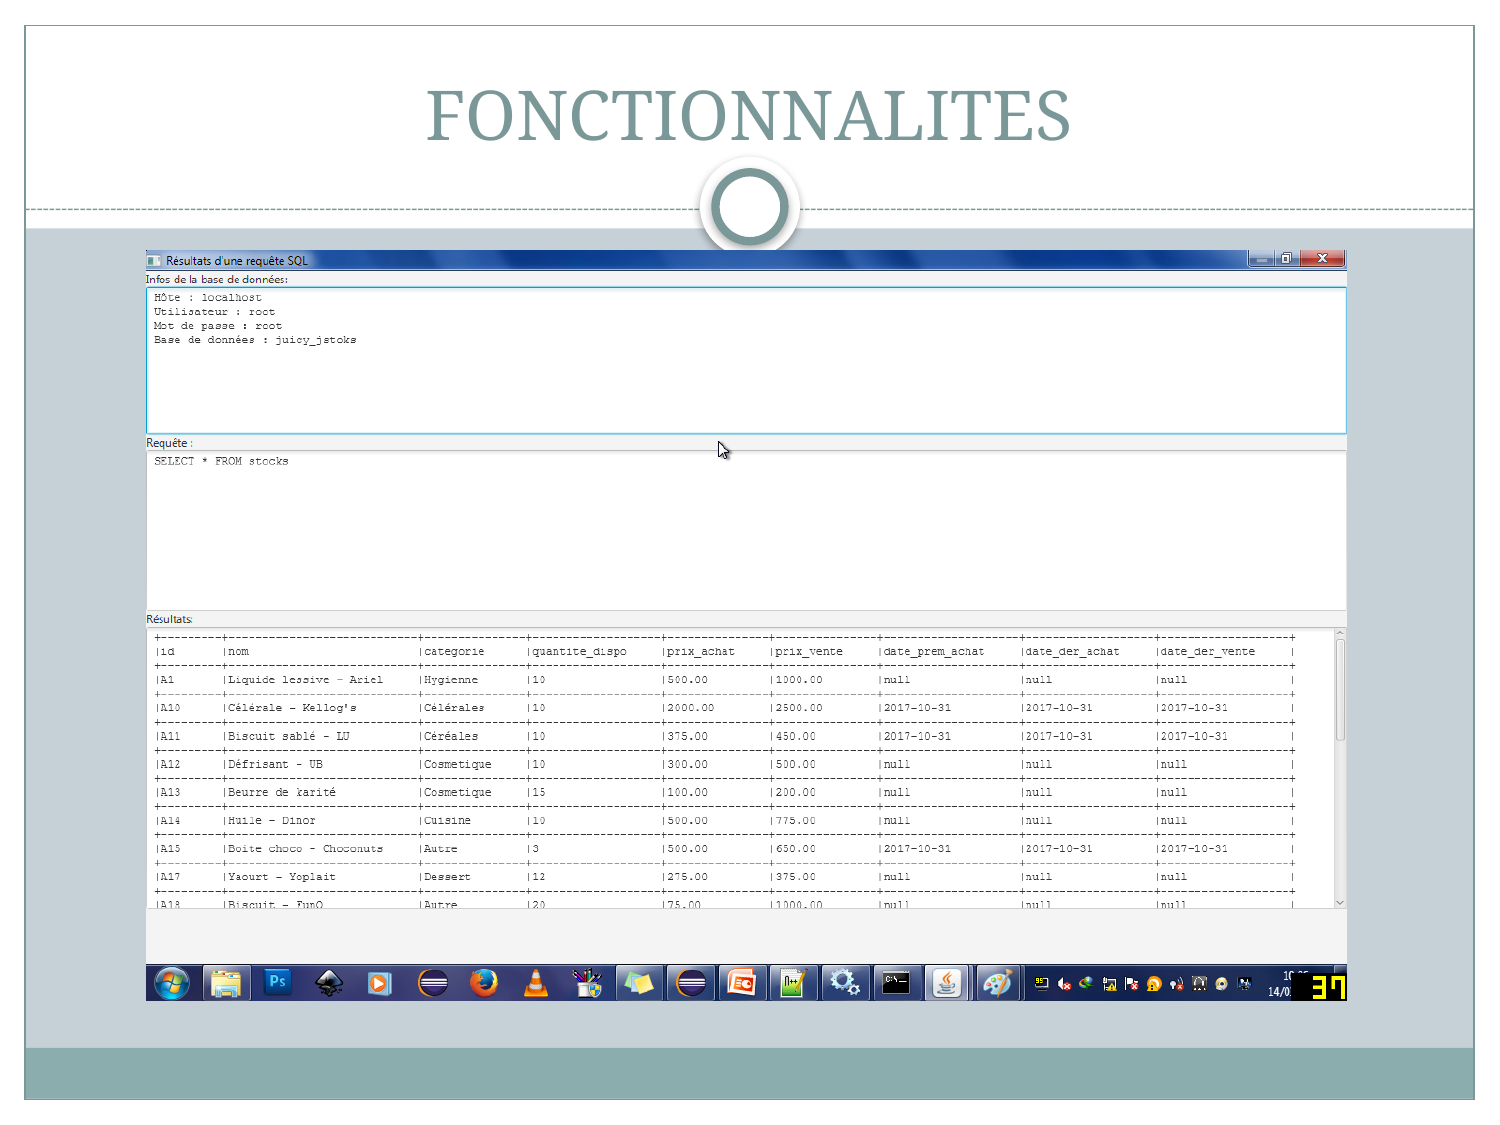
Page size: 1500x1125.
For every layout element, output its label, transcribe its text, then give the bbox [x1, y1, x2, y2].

title FONCTIONNALITES [49, 37, 1450, 162]
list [146, 250, 1348, 1001]
